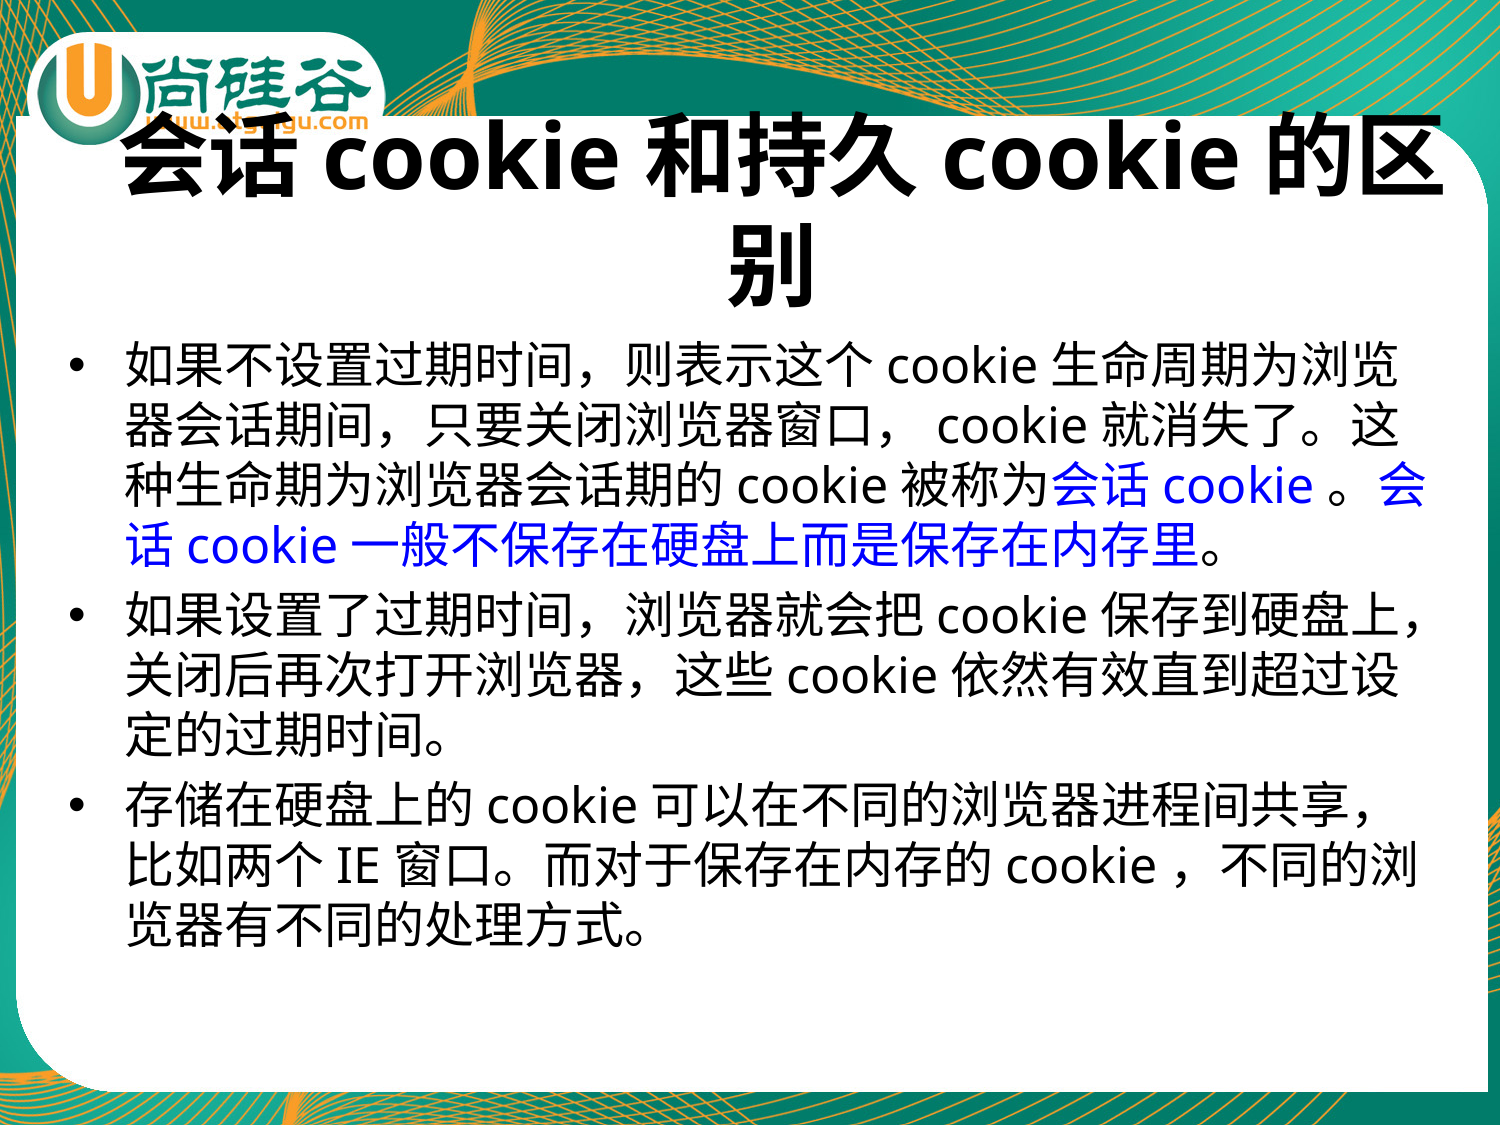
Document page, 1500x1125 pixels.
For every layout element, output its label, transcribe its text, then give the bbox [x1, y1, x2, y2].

title 会话cookie和持久cookie的区别 [100, 90, 1464, 327]
picture [0, 0, 1500, 1125]
list 如果不设置过期时间，则表示这个cookie生命周期为浏览器会话期间，只要关闭浏览器窗口，cookie就消失了。这种生命期为浏览器会话期的cookie被称为会话cookie。会话cookie一般不保存在硬盘上而是保存在内存里。 如果设置了过期时间，浏览器就会把cookie保存到硬盘上，关闭后再次打开浏览器，这些cookie依然有效直到超过设定的过期时间。 存储在硬盘上的cookie可以在不同的浏览器进程间共享，比如两个IE窗口。而对于保存在内存的cookie，不同的浏览器有不同的处理方式。 [53, 326, 1447, 1042]
